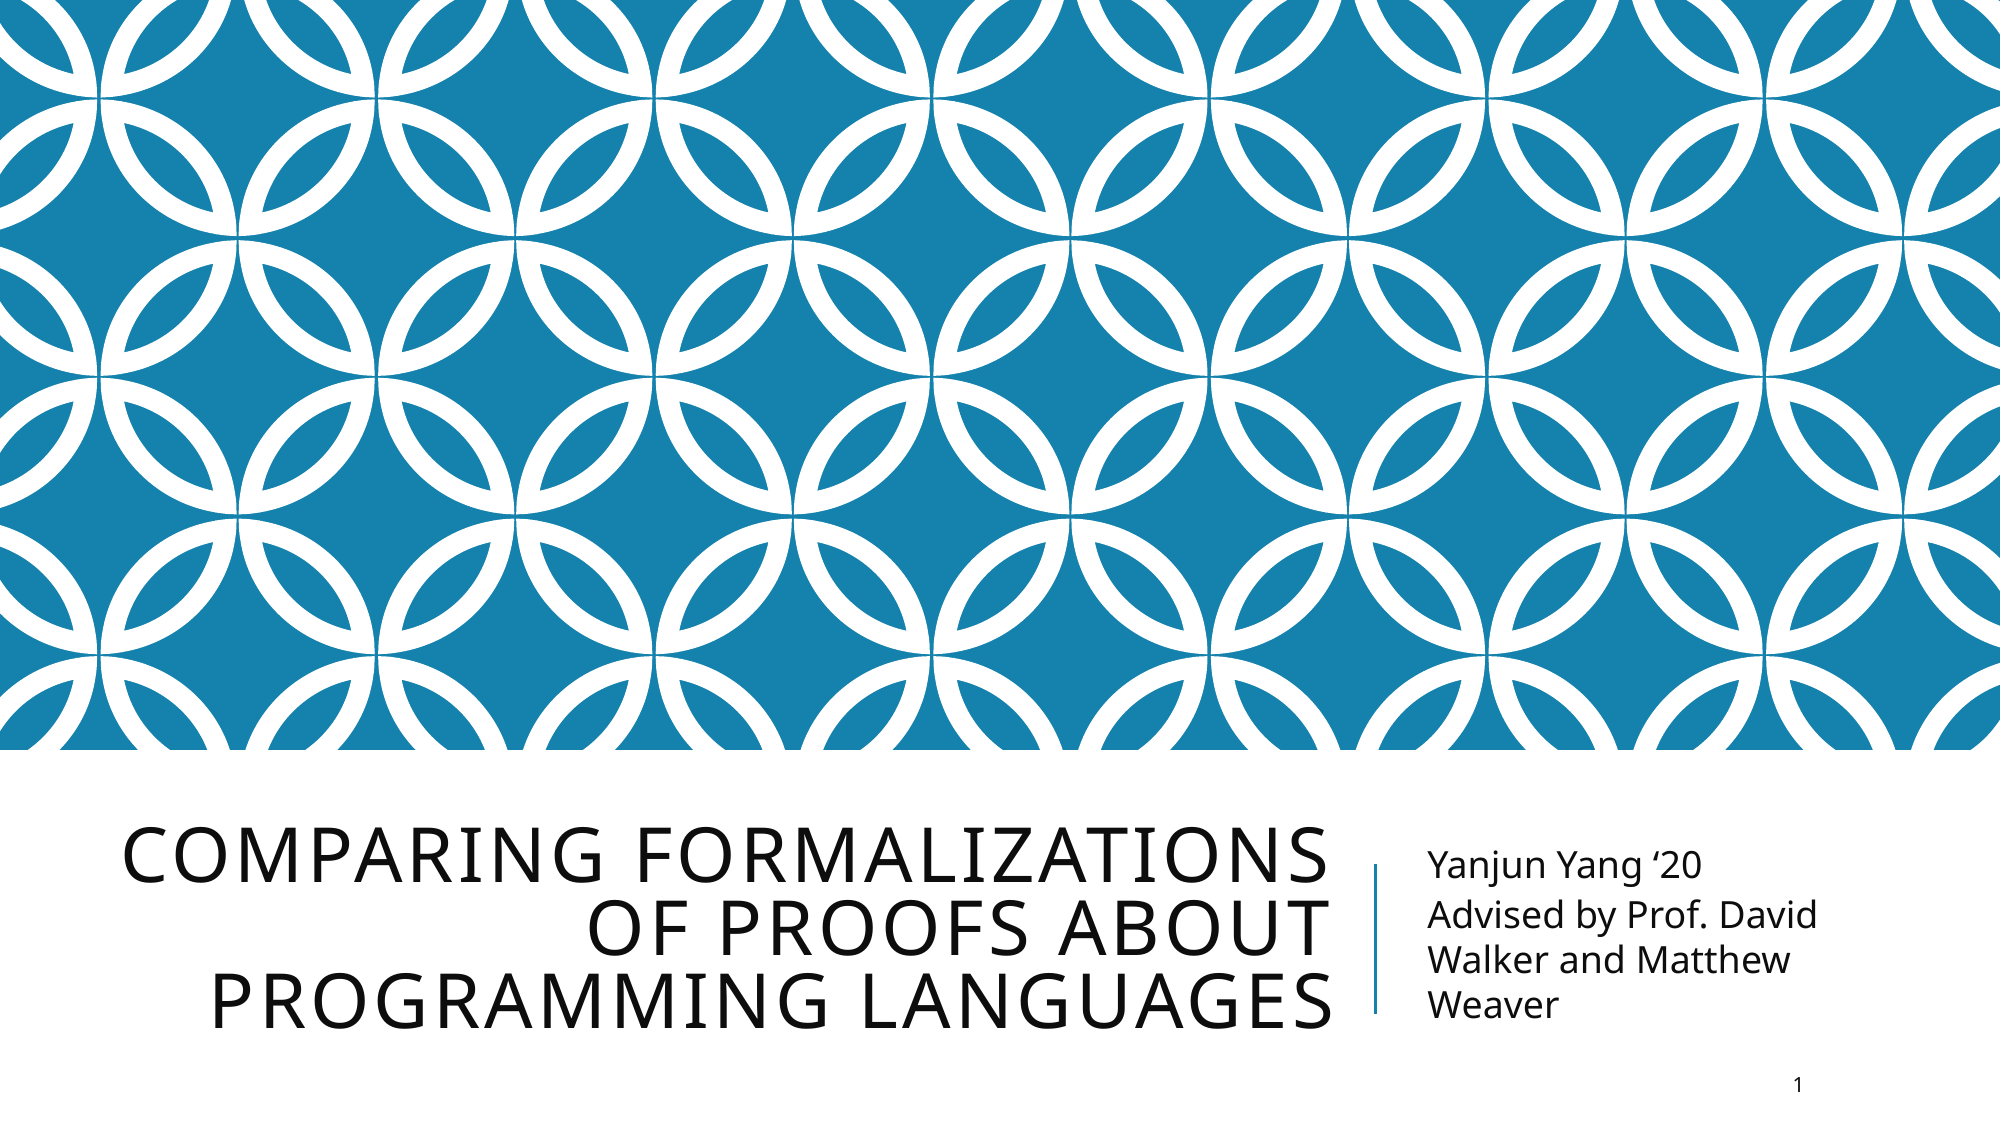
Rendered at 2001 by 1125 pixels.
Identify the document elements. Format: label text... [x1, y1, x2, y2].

subtitle Yanjun Yang ‘20 Advised by Prof. David Walker and Matthew Weaver [1412, 813, 1938, 1054]
slide_number 1 [1777, 1061, 1938, 1107]
title Comparing formalizations of proofs about programming languages [75, 813, 1350, 1054]
